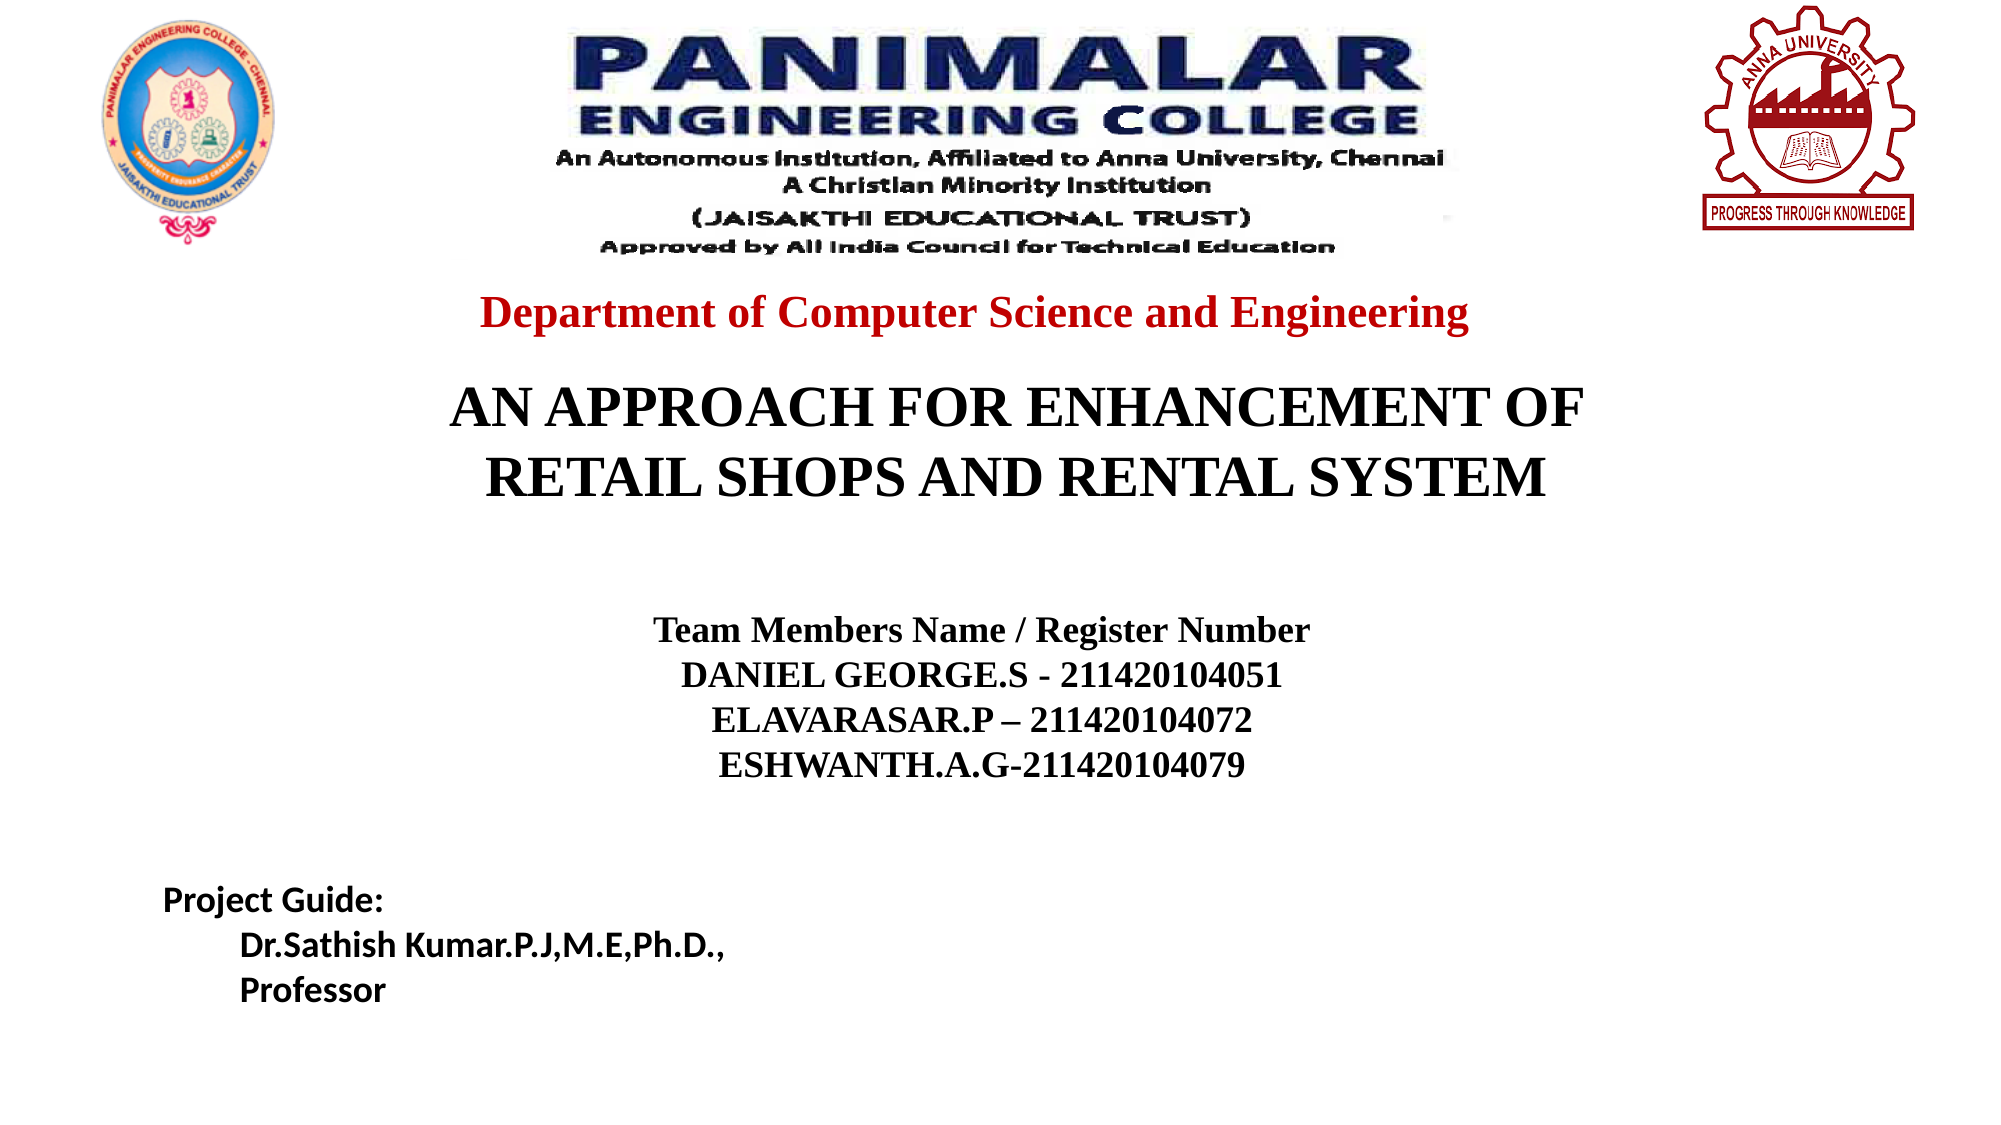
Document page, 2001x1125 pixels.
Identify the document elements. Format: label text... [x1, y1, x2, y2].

text_box Project Guide: Dr.Sathish Kumar.P.J,M.E,Ph.D., Professor [148, 867, 796, 1018]
picture [413, 1, 1563, 260]
text_box AN APPROACH FOR ENHANCEMENT OF RETAIL SHOPS AND RENTAL SYSTEM [420, 360, 1613, 516]
text_box Team Members Name / Register Number DANIEL GEORGE.S - 211420104051 ELAVARASAR.P – 211420104072 ESHWANTH.A.G-211420104079 [588, 597, 1377, 838]
picture [78, 10, 318, 250]
text_box Department of Computer Science and Engineering [464, 274, 1556, 345]
picture [1701, 4, 1916, 233]
